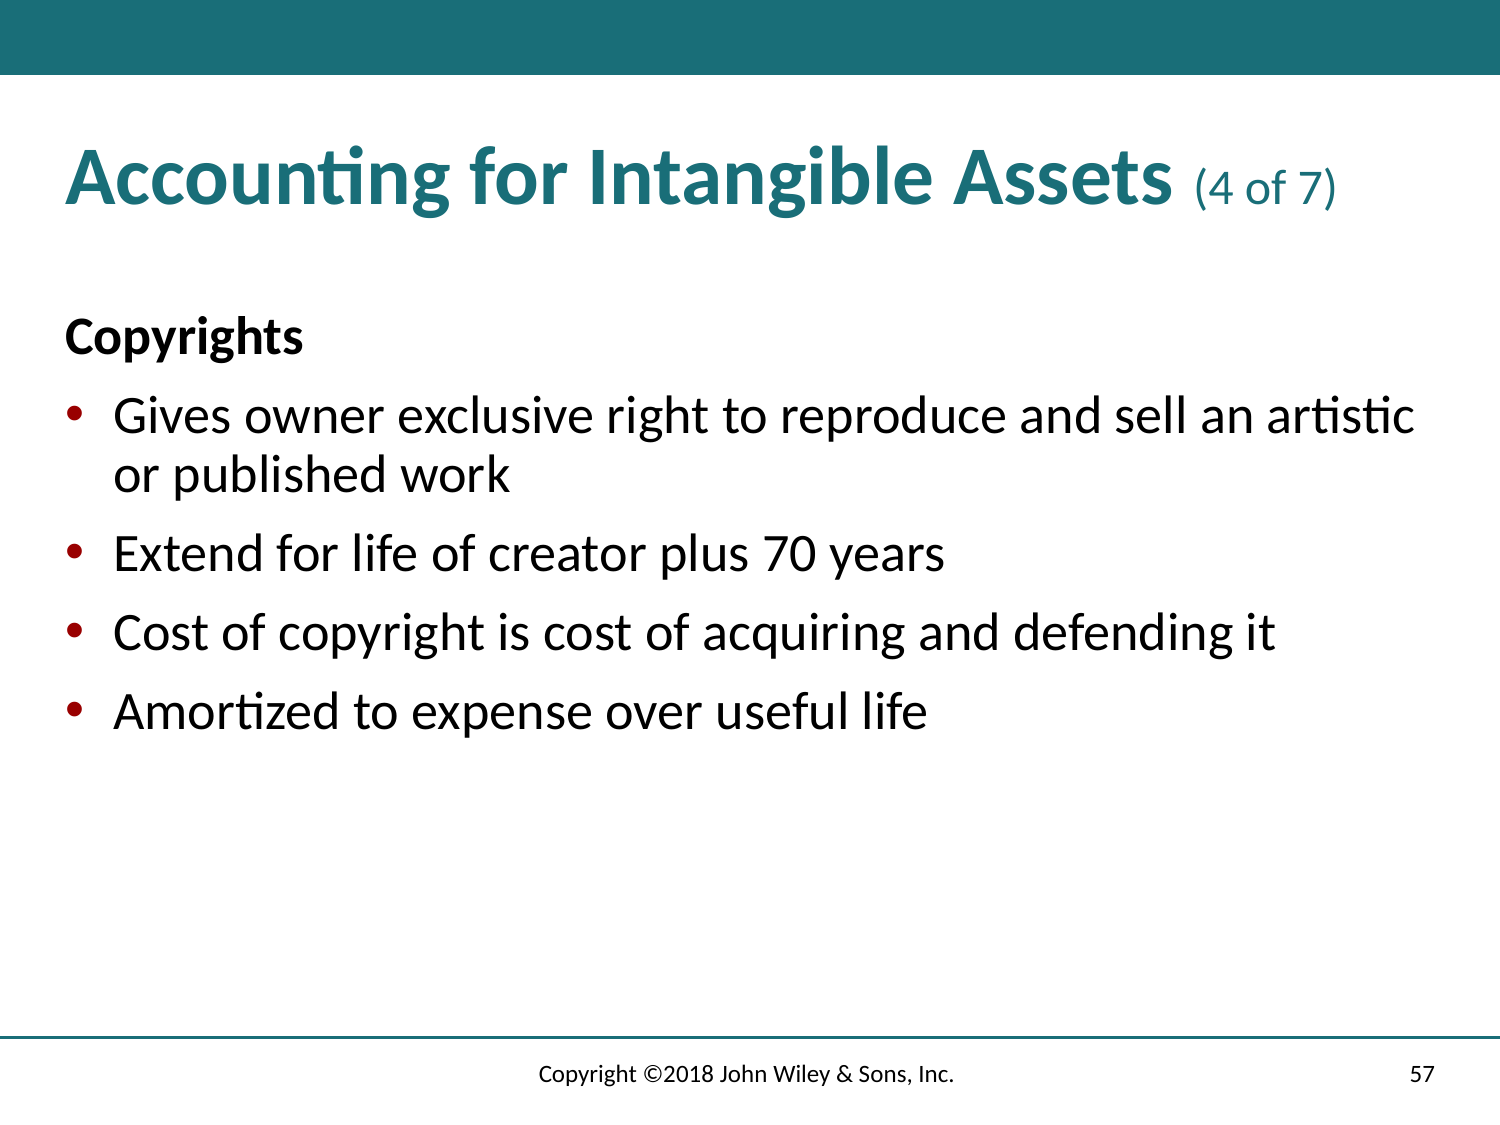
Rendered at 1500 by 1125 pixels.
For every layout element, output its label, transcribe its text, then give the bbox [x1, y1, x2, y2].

slide_number 57 [1059, 1042, 1450, 1103]
title Accounting for Intangible Assets (4 of 7) [50, 125, 1450, 250]
list Copyrights Gives owner exclusive right to reproduce and sell an artistic or published work Extend for life of creator plus 70 years Cost of copyright is cost of acquiring and defending it Amortized to expense over useful life [50, 299, 1450, 788]
footer Copyright ©2018 John Wiley & Sons, Inc. [496, 1042, 1004, 1103]
